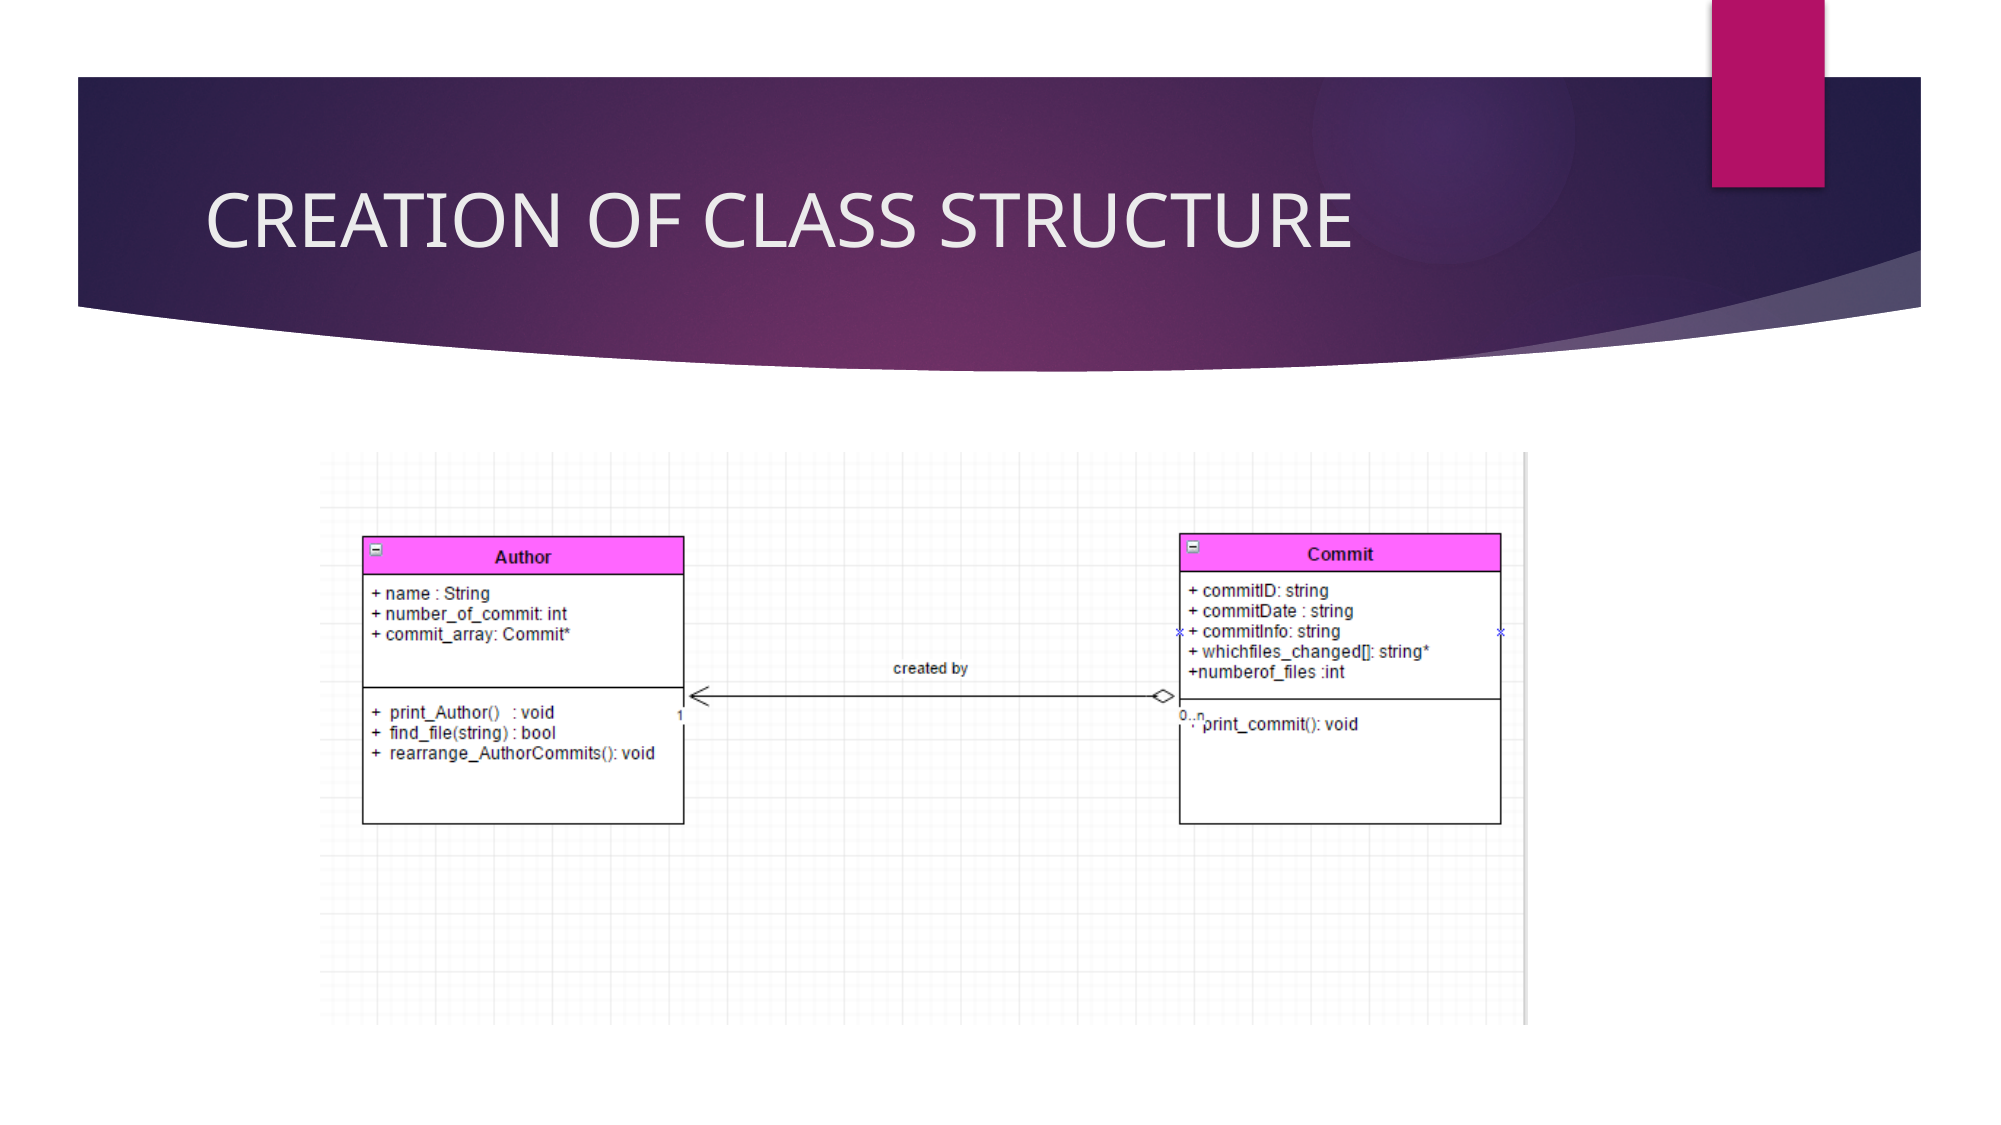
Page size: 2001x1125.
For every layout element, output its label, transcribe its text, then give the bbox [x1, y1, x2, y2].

title CREATION OF CLASS STRUCTURE [189, 159, 1627, 276]
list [320, 452, 1528, 1025]
